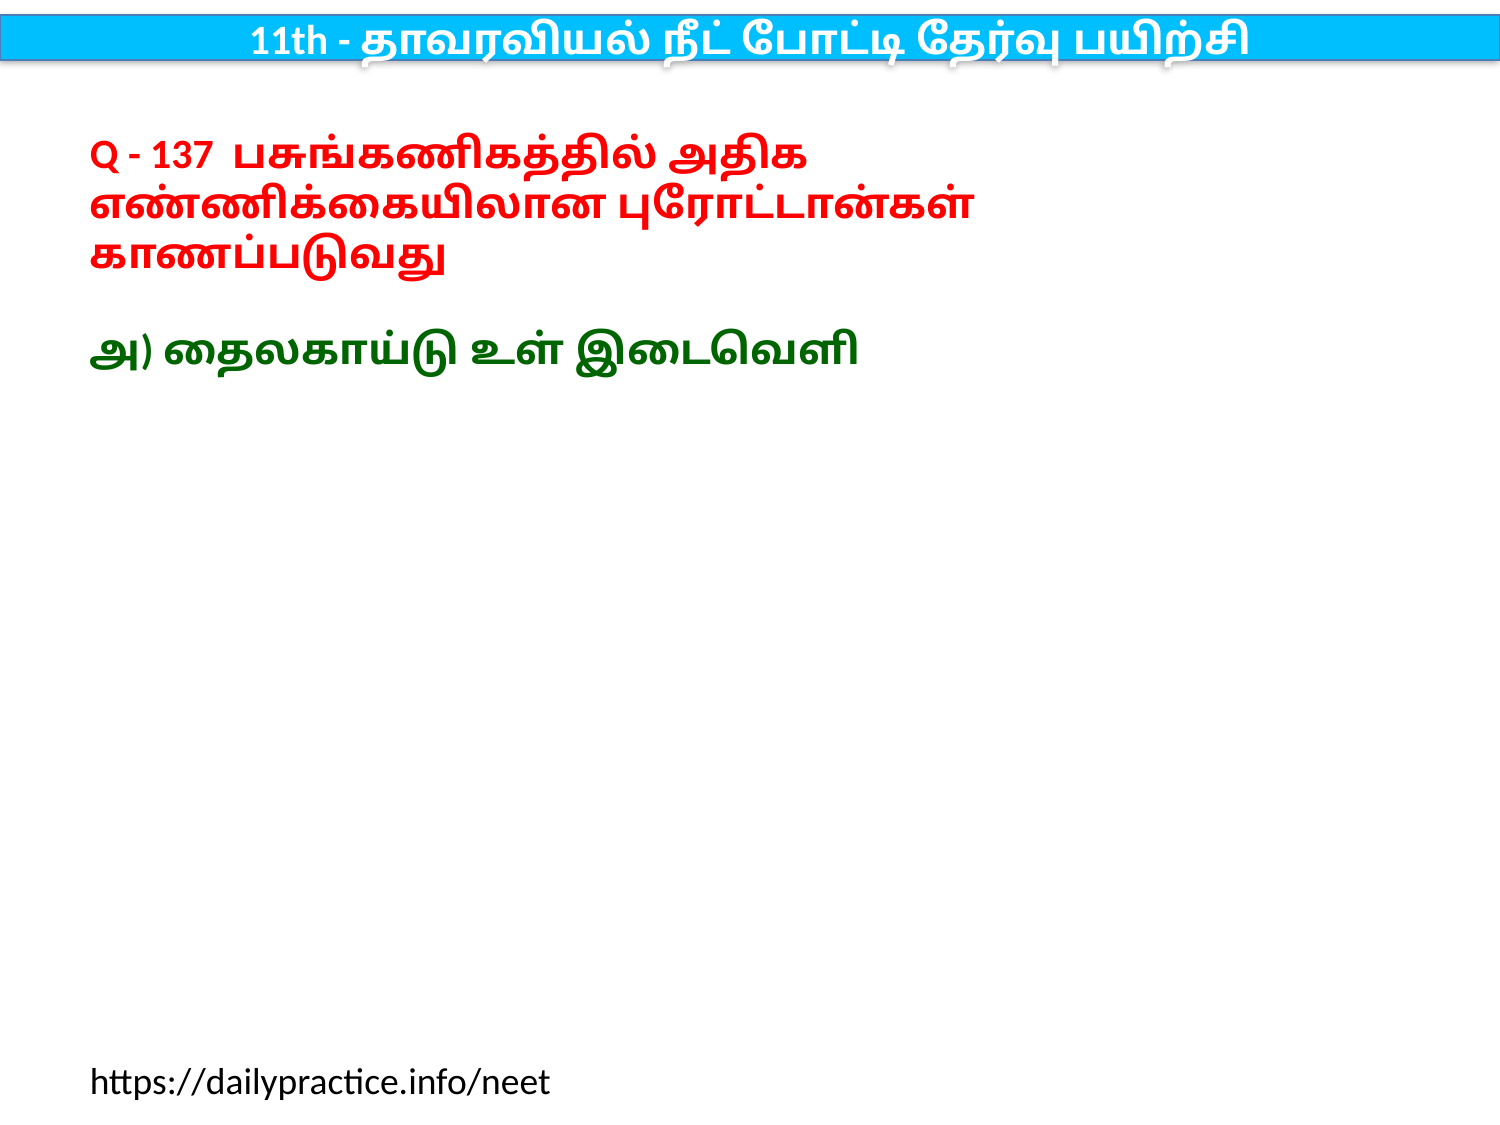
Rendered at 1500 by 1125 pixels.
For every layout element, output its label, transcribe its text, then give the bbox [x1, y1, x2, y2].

text_box 11th - தாவரவியல் நீட் போட்டி தேர்வு பயிற்சி [0, 14, 1500, 61]
text_box Q - 137 பசுங்கணிகத்தில் அதிக எண்ணிக்கையிலான புரோட்டான்கள் காணப்படுவது அ) தைலகாய்டு உள் இடைவெளி [74, 74, 1275, 380]
text_box https://dailypractice.info/neet [74, 1049, 675, 1110]
